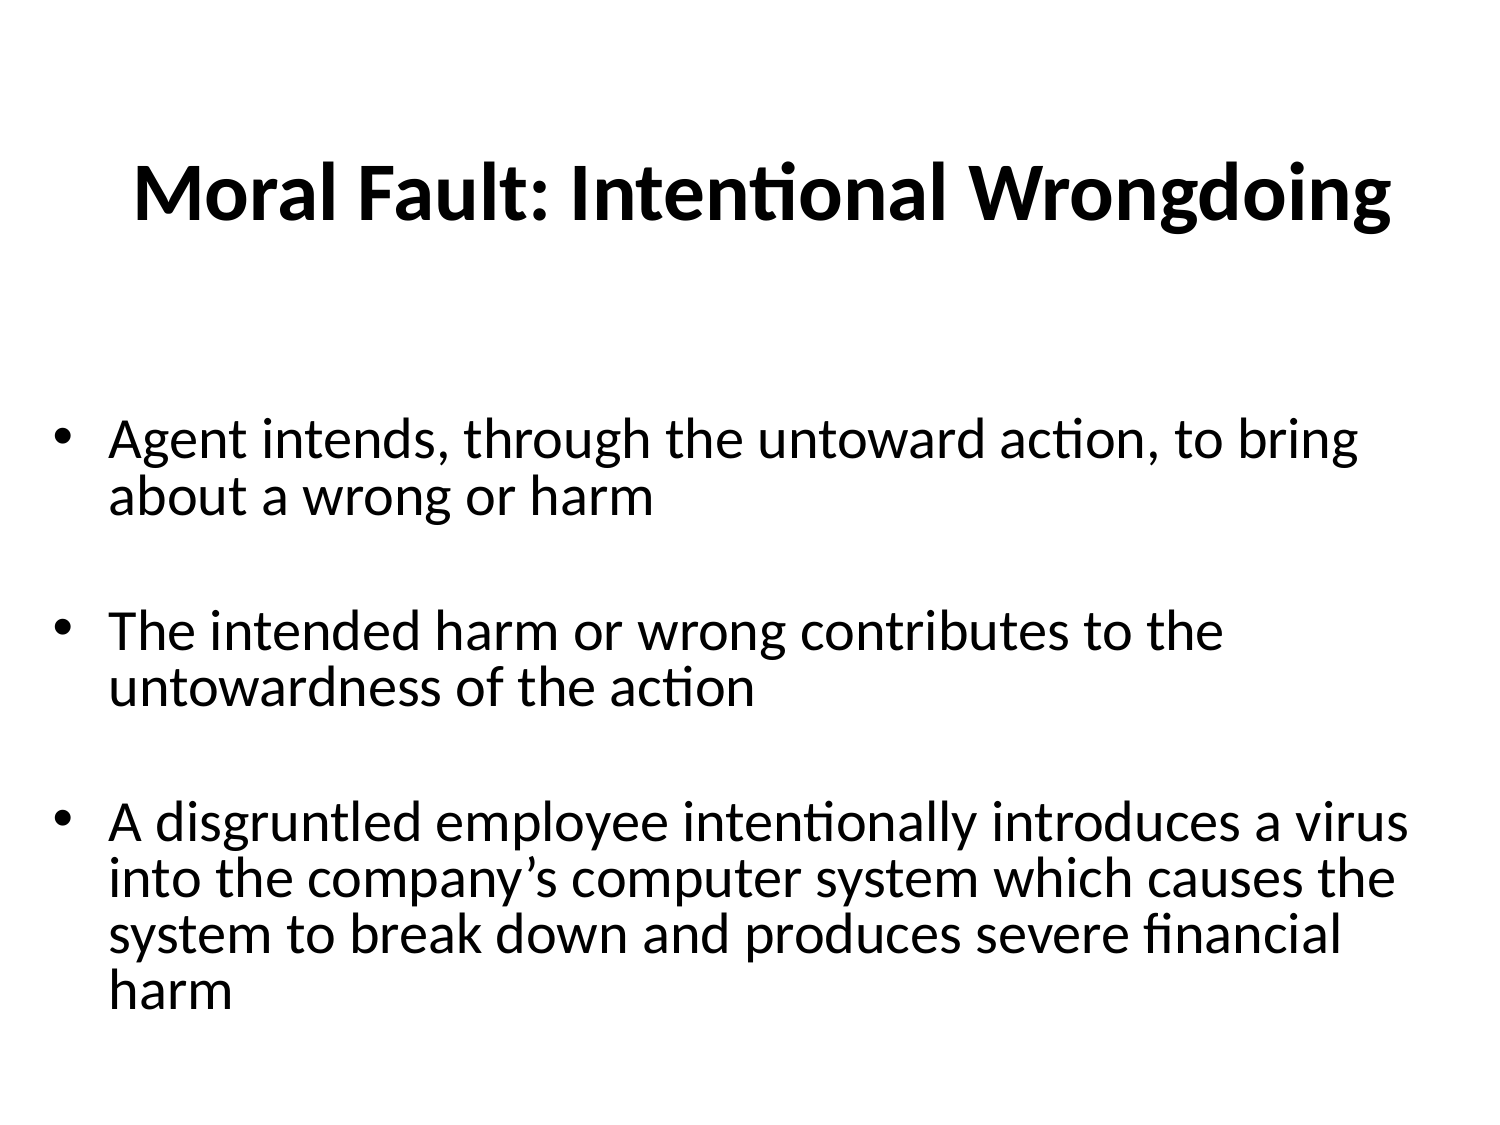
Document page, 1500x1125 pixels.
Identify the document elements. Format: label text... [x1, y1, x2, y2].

title Moral Fault: Intentional Wrongdoing [24, 75, 1500, 300]
list Agent intends, through the untoward action, to bring about a wrong or harm The intended harm or wrong contributes to the untowardness of the action A disgruntled employee intentionally introduces a virus into the company’s computer system which causes the system to break down and produces severe financial harm [37, 324, 1463, 1038]
